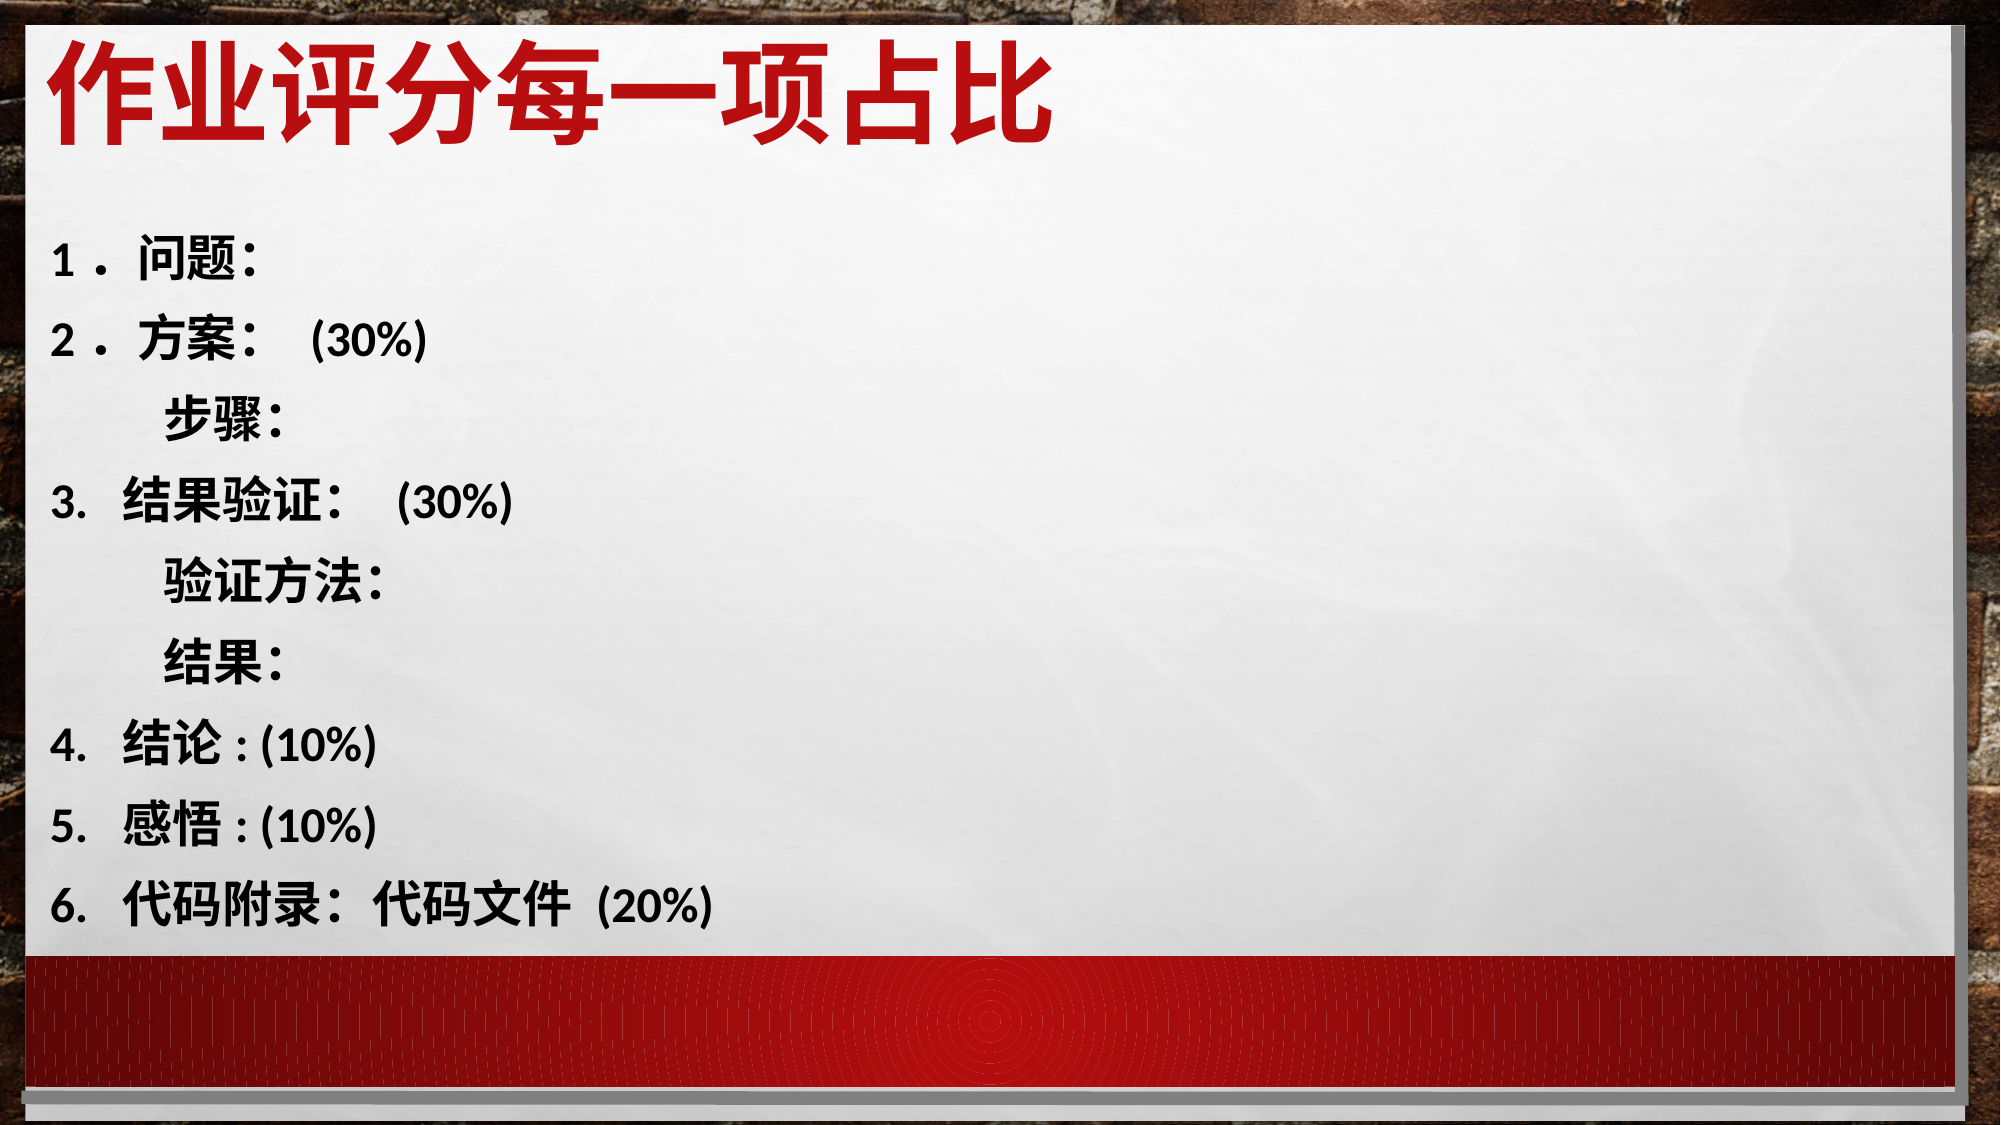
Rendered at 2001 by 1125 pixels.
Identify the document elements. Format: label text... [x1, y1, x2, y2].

list 1．问题： 2．方案： (30%) 步骤： 3. 结果验证： (30%) 验证方法： 结果： 4. 结论: (10%) 5. 感悟: (10%) 6. 代码附录：代码文件 (20%) [34, 214, 1921, 938]
title 作业评分每一项占比 [29, 4, 1916, 194]
picture [0, 0, 2000, 1125]
